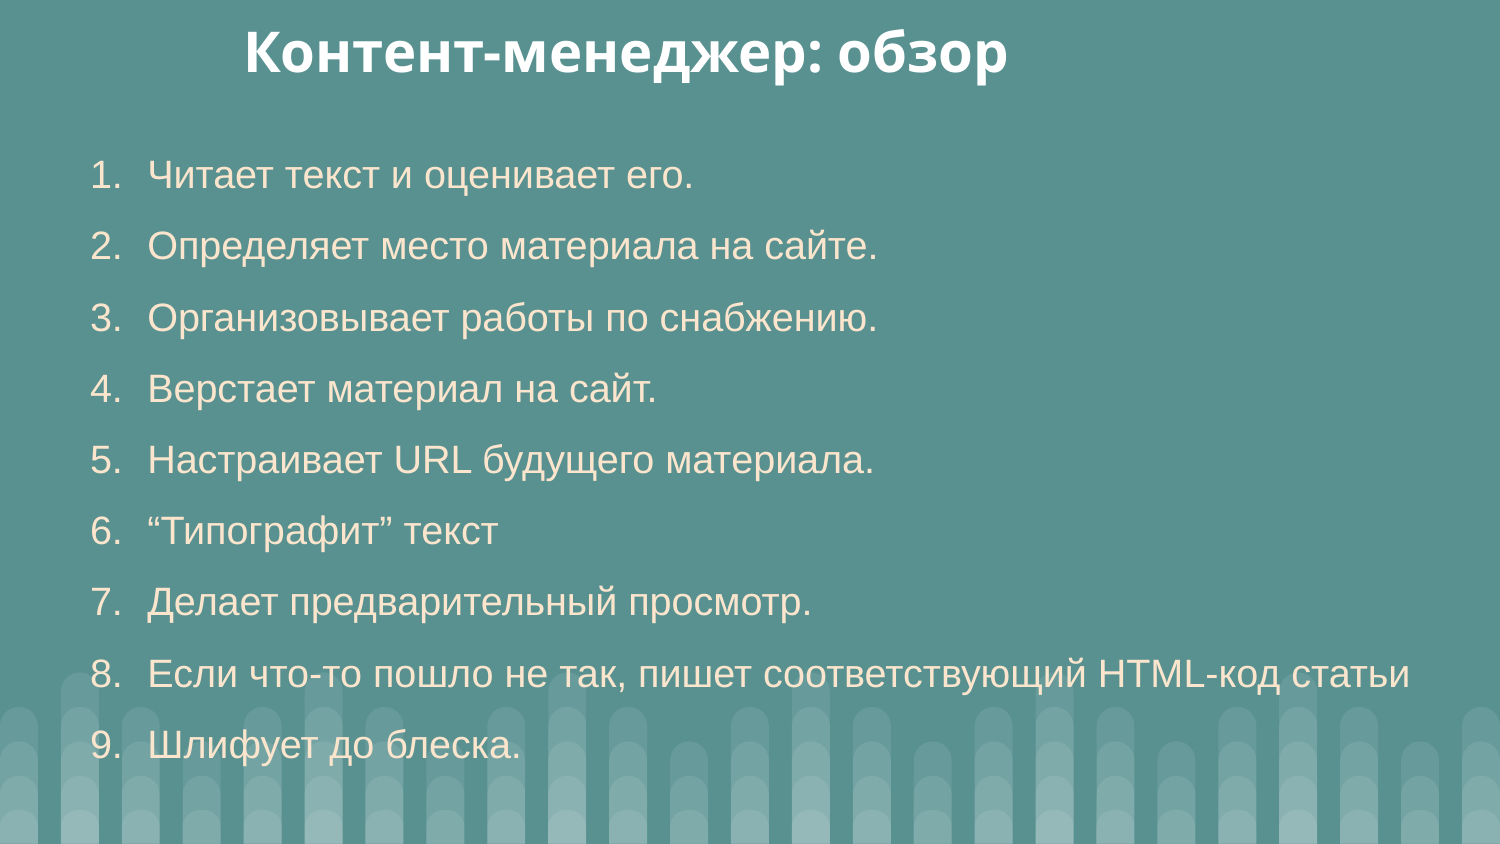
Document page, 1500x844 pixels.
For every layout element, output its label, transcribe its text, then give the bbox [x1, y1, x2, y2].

title Контент-менеджер: обзор [241, 15, 1286, 124]
text_box Читает текст и оценивает его. Определяет место материала на сайте. Организовывает работы по снабжению. Верстает материал на сайт. Настраивает URL будущего материала. “Типографит” текст Делает предварительный просмотр. Если что-то пошло не так, пишет соответствующий HTML-код статьи Шлифует до блеска. [72, 124, 1466, 844]
